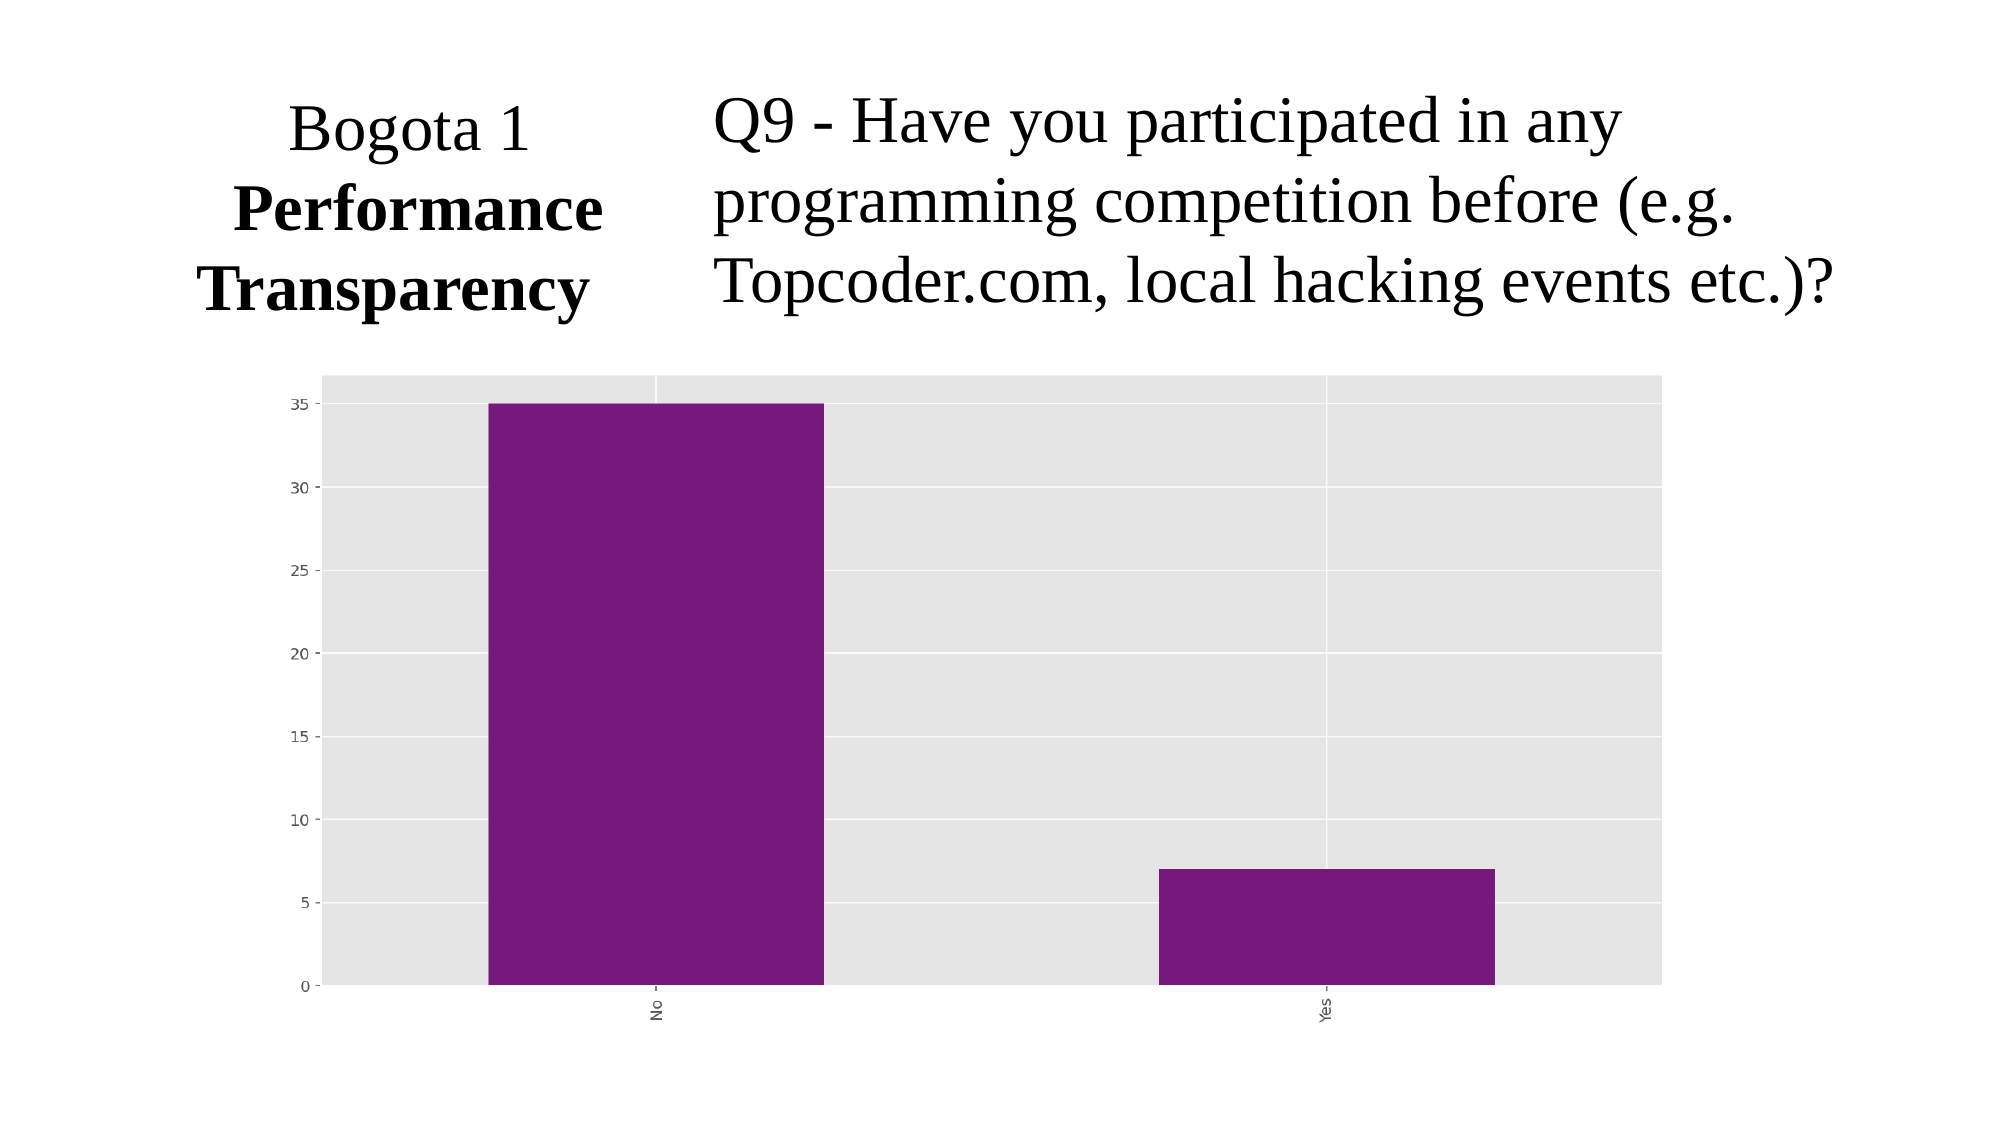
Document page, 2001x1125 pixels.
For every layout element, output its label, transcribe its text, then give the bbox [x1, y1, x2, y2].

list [263, 355, 1691, 1042]
title Bogota 1 Performance Transparency [58, 83, 699, 326]
text_box Q9 - Have you participated in any programming competition before (e.g. Topcoder.com, local hacking events etc.)? [699, 68, 1878, 404]
